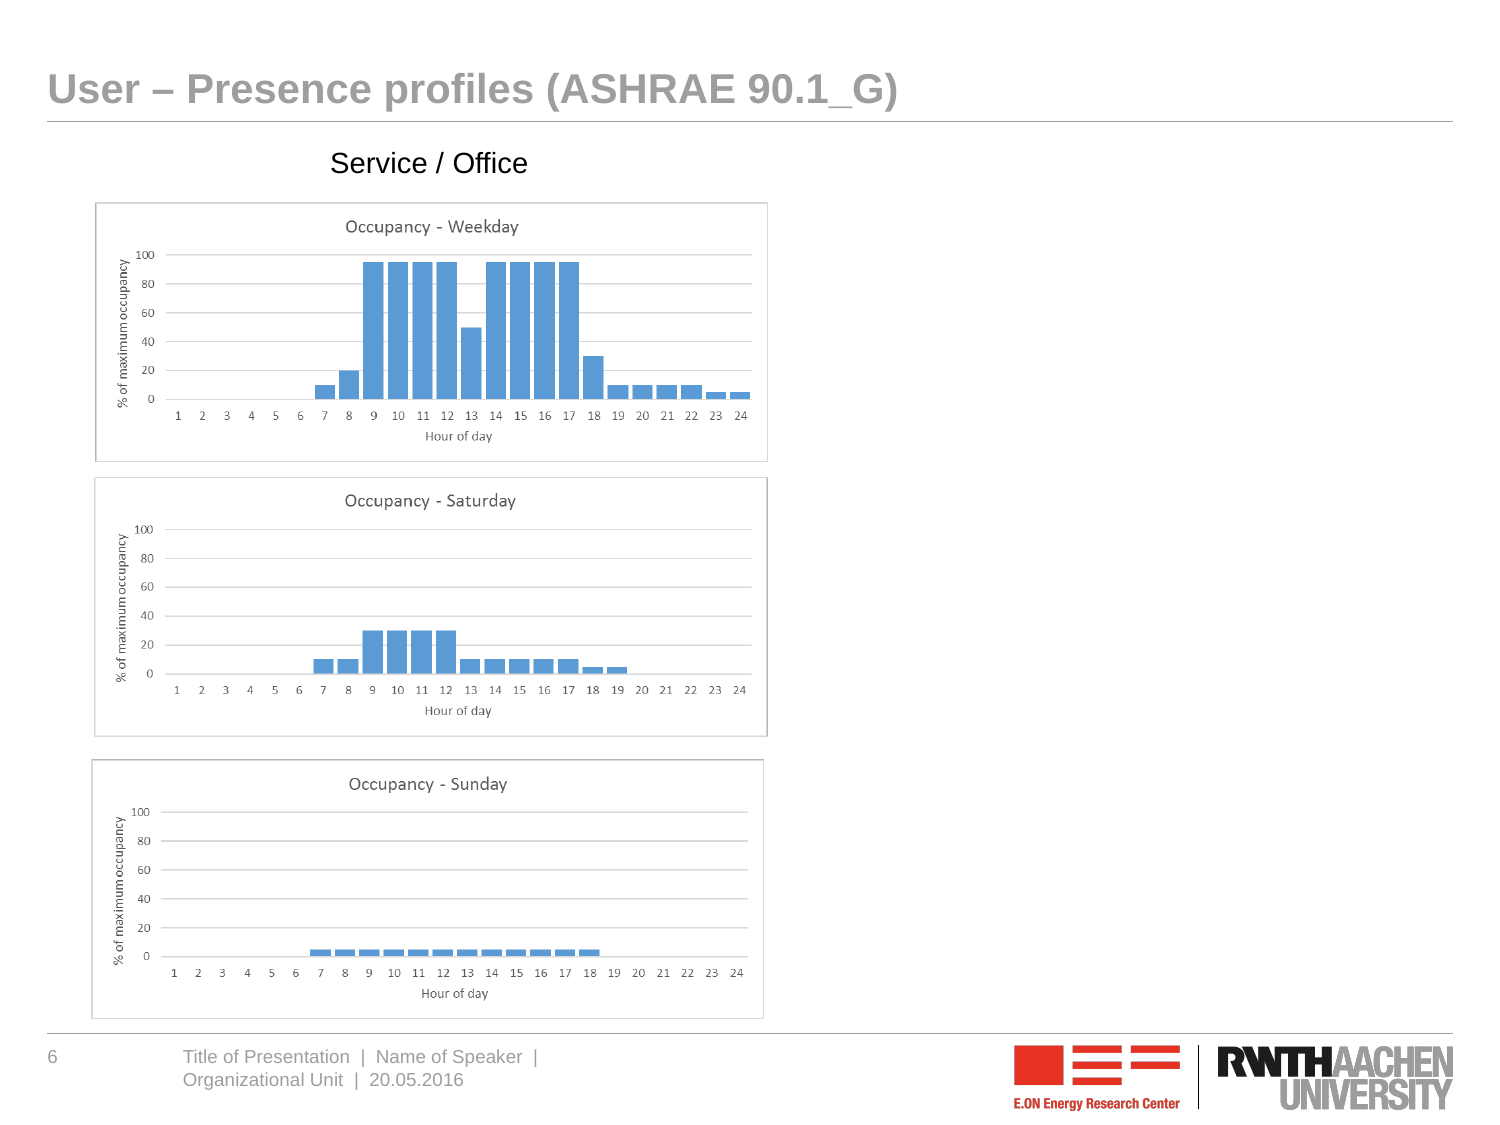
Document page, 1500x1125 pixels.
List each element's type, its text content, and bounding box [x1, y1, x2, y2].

picture [1218, 1046, 1453, 1111]
picture [1013, 1045, 1180, 1112]
title User – Presence profiles (ASHRAE 90.1_G) [47, 23, 1453, 113]
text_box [91, 144, 768, 1019]
